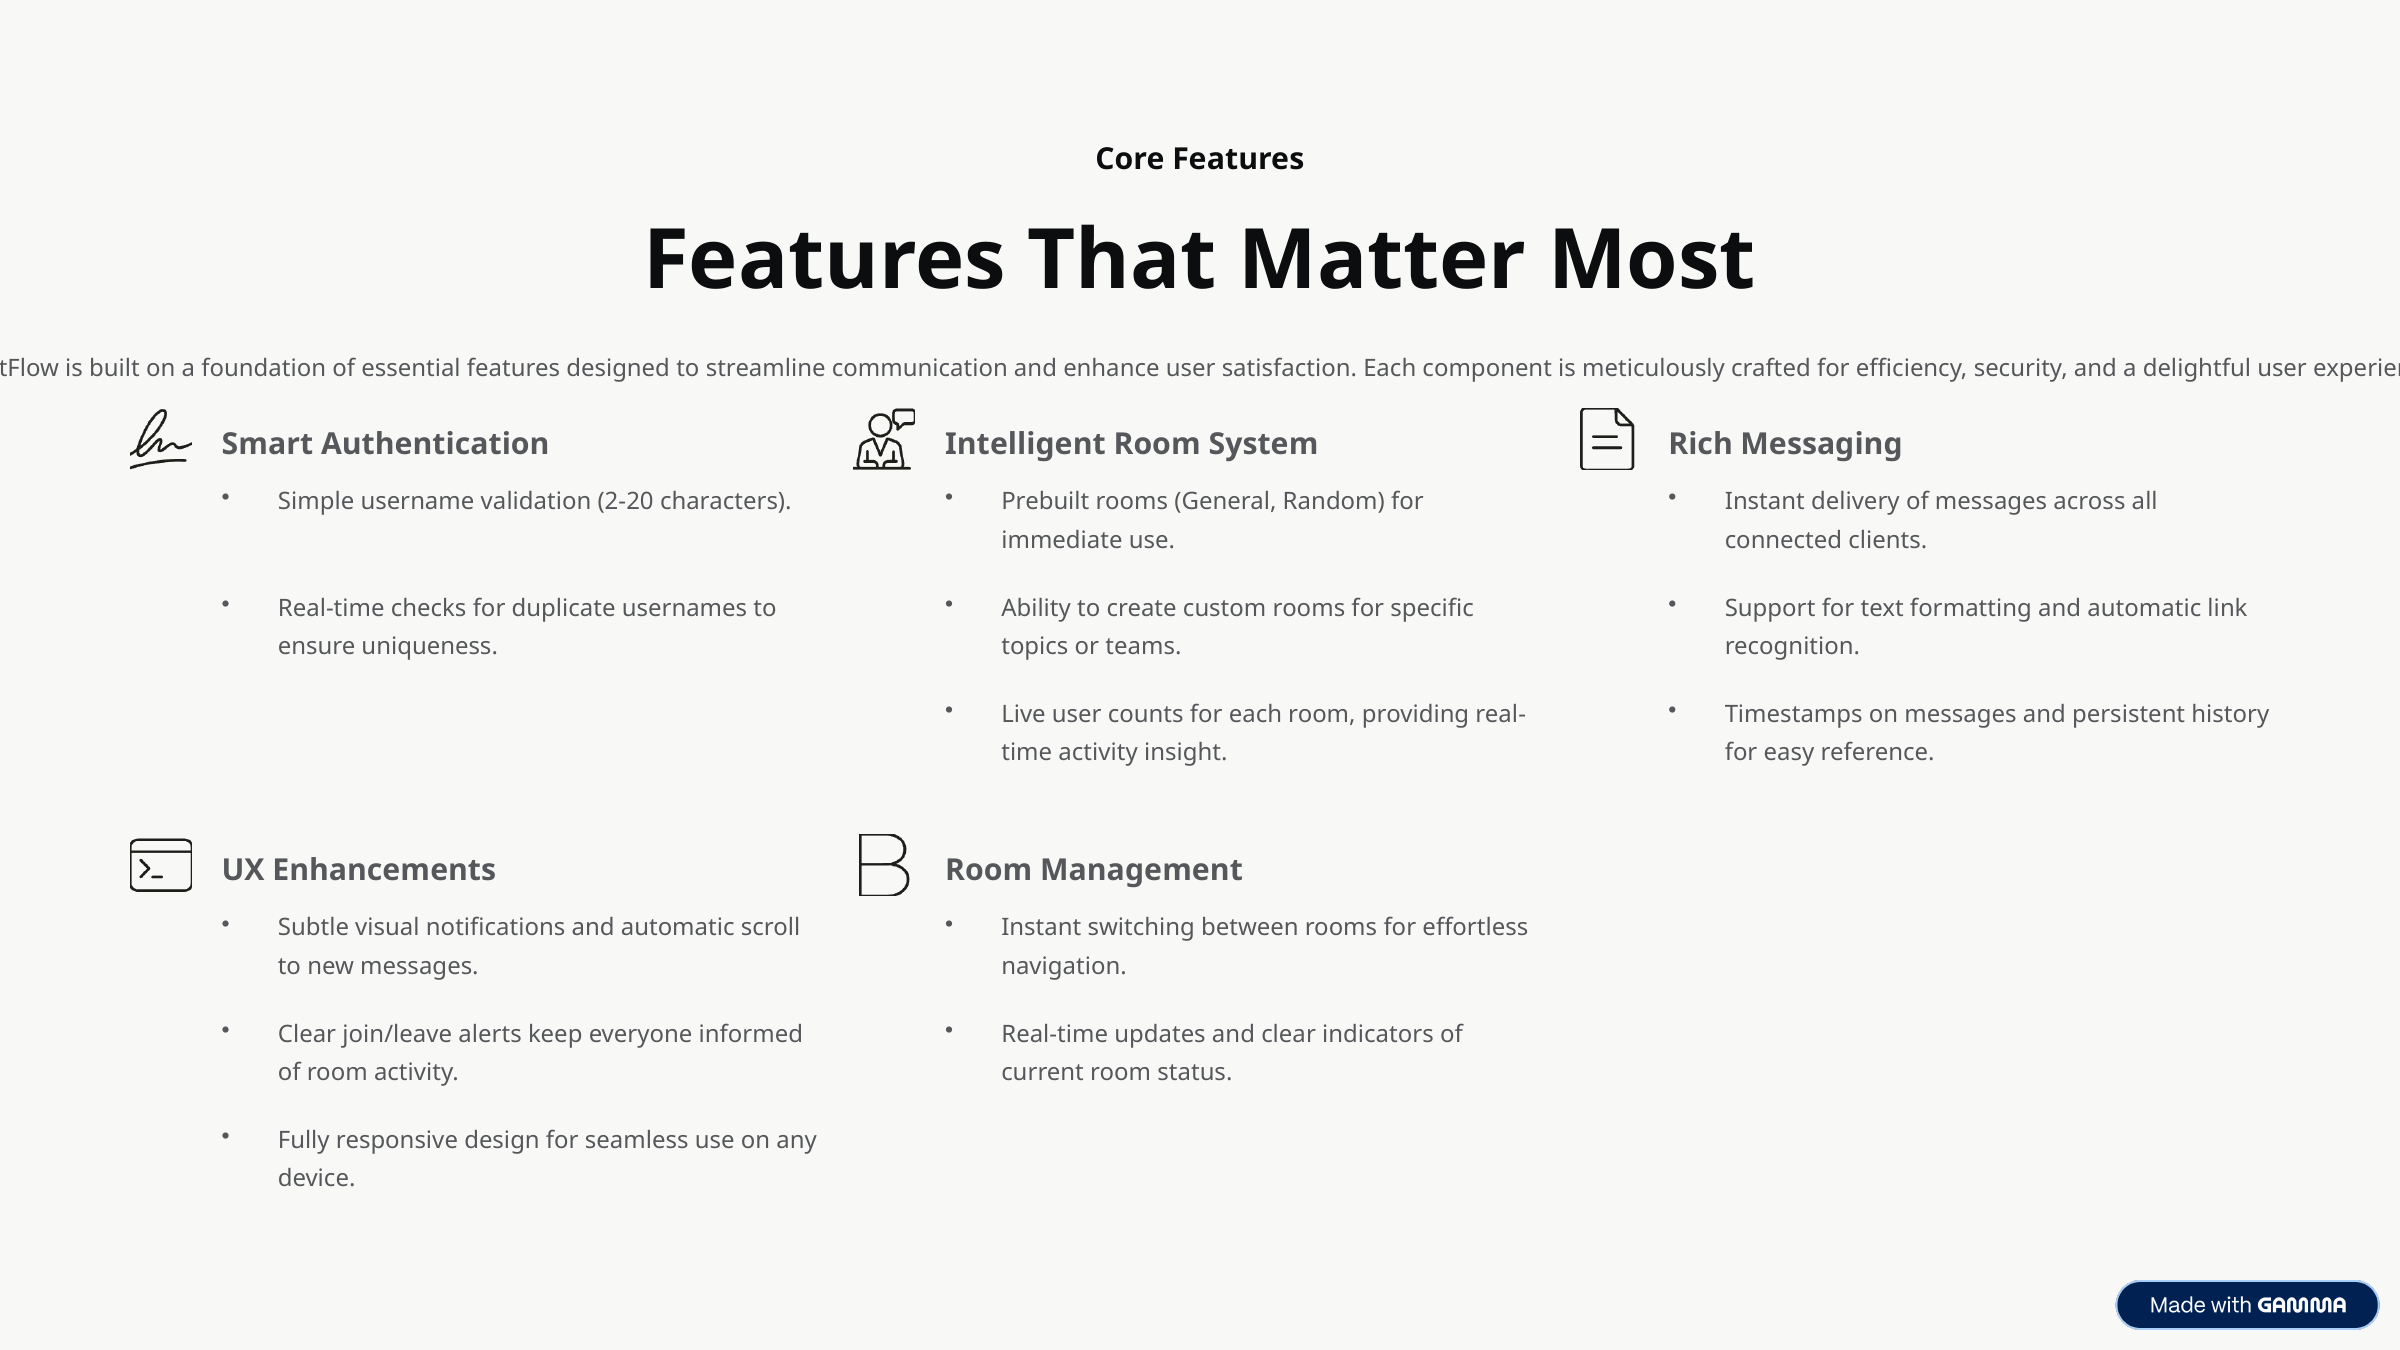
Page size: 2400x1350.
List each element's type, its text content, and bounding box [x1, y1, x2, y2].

text_box Features That Matter Most [502, 200, 1898, 306]
text_box Ability to create custom rooms for specific topics or teams. [945, 582, 1547, 680]
text_box Rich Messaging [1668, 423, 1974, 462]
text_box Real-time updates and clear indicators of current room status. [945, 1008, 1547, 1106]
text_box Prebuilt rooms (General, Random) for immediate use. [945, 475, 1547, 574]
text_box ChatFlow is built on a foundation of essential features designed to streamline communication and enhance user satisfaction. Each component is meticulously crafted for efficiency, security, and a delightful user experience. [130, 342, 2270, 382]
picture [2106, 1271, 2389, 1339]
text_box Real-time checks for duplicate usernames to ensure uniqueness. [221, 582, 823, 680]
text_box Live user counts for each room, providing real-time activity insight. [945, 688, 1547, 786]
text_box Instant switching between rooms for effortless navigation. [945, 902, 1547, 1000]
text_box Support for text formatting and automatic link recognition. [1668, 582, 2270, 680]
text_box Fully responsive design for seamless use on any device. [221, 1114, 823, 1213]
text_box Subtle visual notifications and automatic scroll to new messages. [221, 902, 823, 1000]
text_box Clear join/leave alerts keep everyone informed of room activity. [221, 1008, 823, 1106]
text_box Smart Authentication [221, 423, 654, 462]
picture [130, 408, 192, 470]
text_box Room Management [945, 849, 1292, 888]
picture [130, 834, 192, 896]
picture [853, 834, 915, 896]
text_box Intelligent Room System [945, 423, 1420, 462]
picture [853, 408, 915, 470]
text_box Instant delivery of messages across all connected clients. [1668, 475, 2270, 574]
text_box Core Features [1047, 137, 1353, 176]
picture [1576, 408, 1638, 470]
text_box Timestamps on messages and persistent history for easy reference. [1668, 688, 2270, 786]
text_box UX Enhancements [221, 849, 551, 888]
text_box Simple username validation (2-20 characters). [221, 475, 823, 574]
